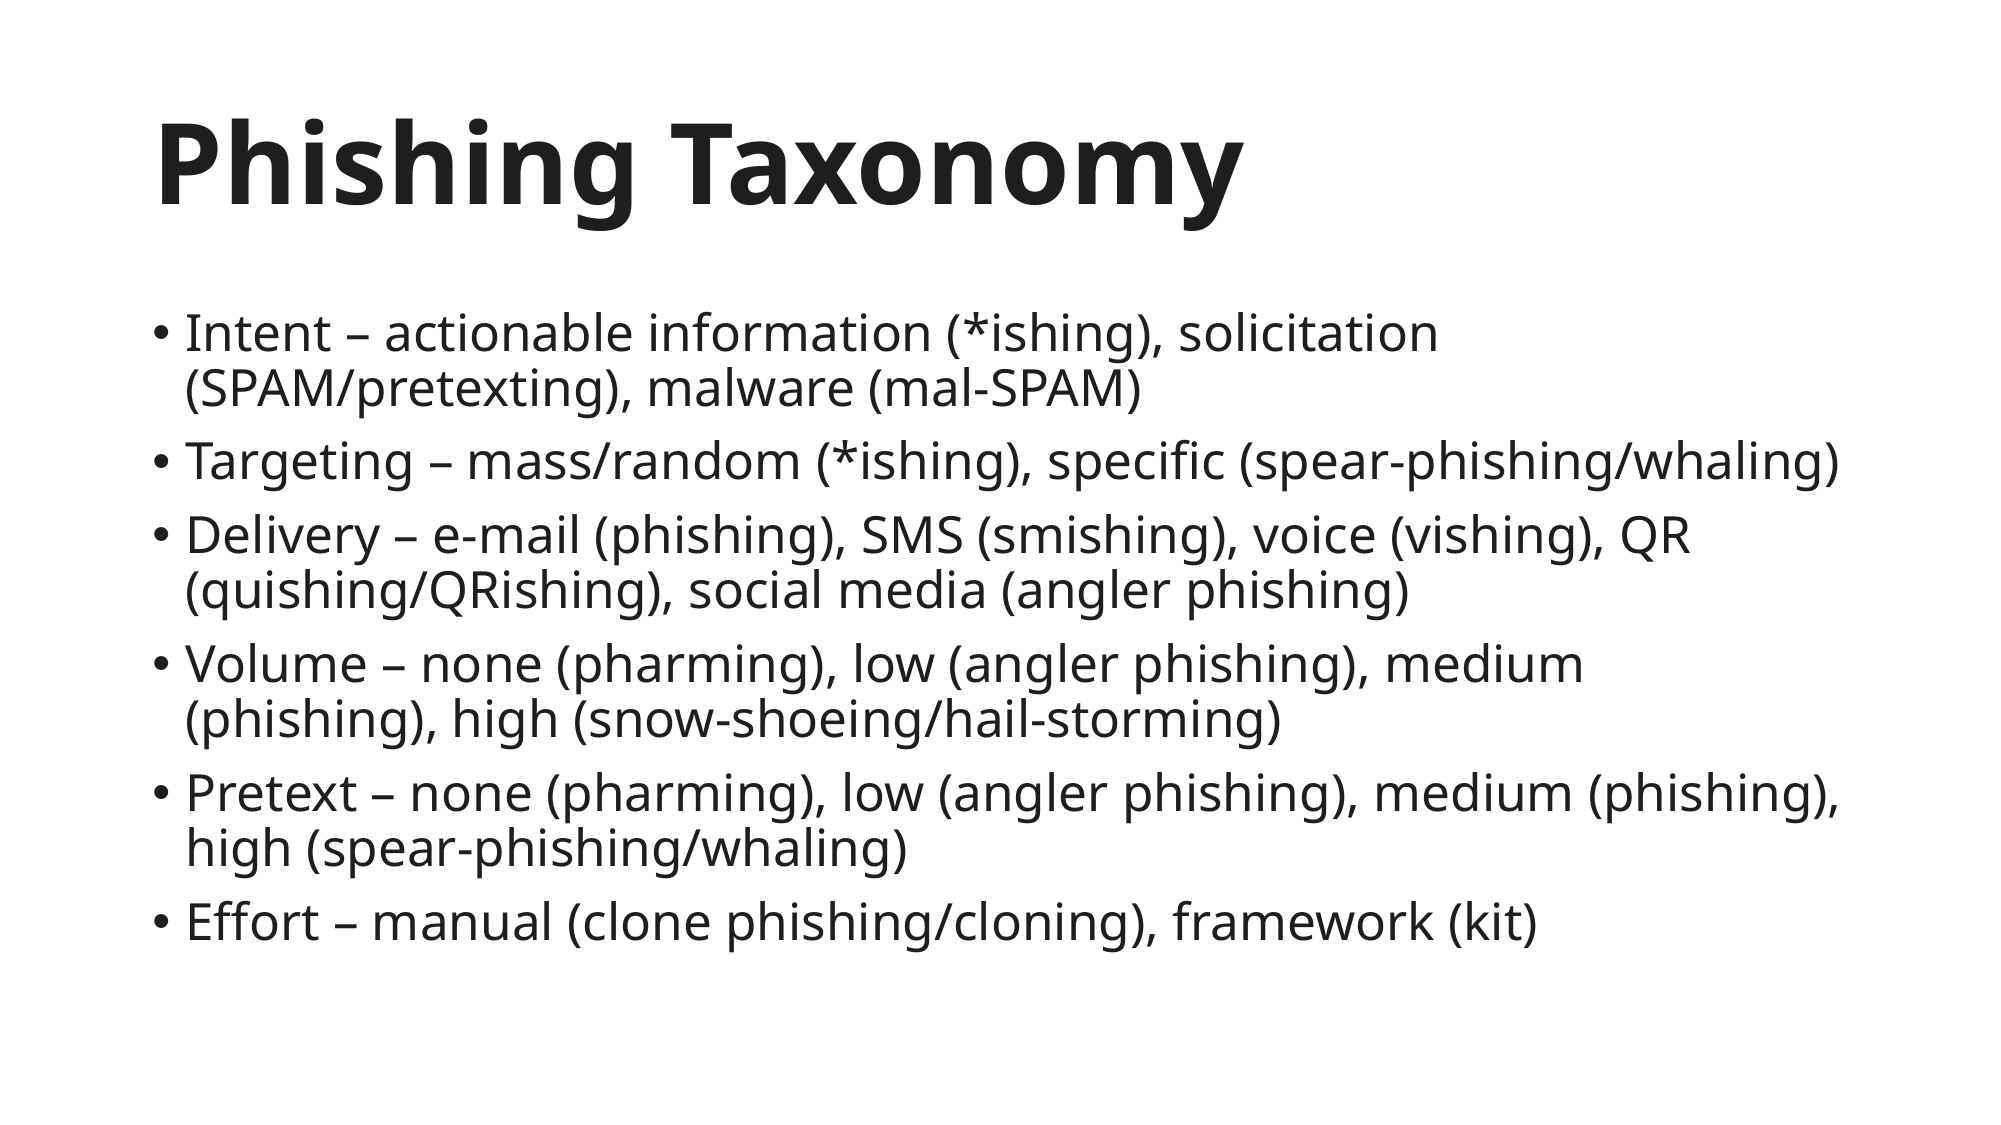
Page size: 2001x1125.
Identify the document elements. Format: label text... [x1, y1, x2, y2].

title Phishing Taxonomy [137, 59, 1863, 278]
list Intent – actionable information (*ishing), solicitation (SPAM/pretexting), malware (mal-SPAM) Targeting – mass/random (*ishing), specific (spear-phishing/whaling) Delivery – e-mail (phishing), SMS (smishing), voice (vishing), QR (quishing/QRishing), social media (angler phishing) Volume – none (pharming), low (angler phishing), medium (phishing), high (snow-shoeing/hail-storming) Pretext – none (pharming), low (angler phishing), medium (phishing), high (spear-phishing/whaling) Effort – manual (clone phishing/cloning), framework (kit) [137, 299, 1863, 1014]
